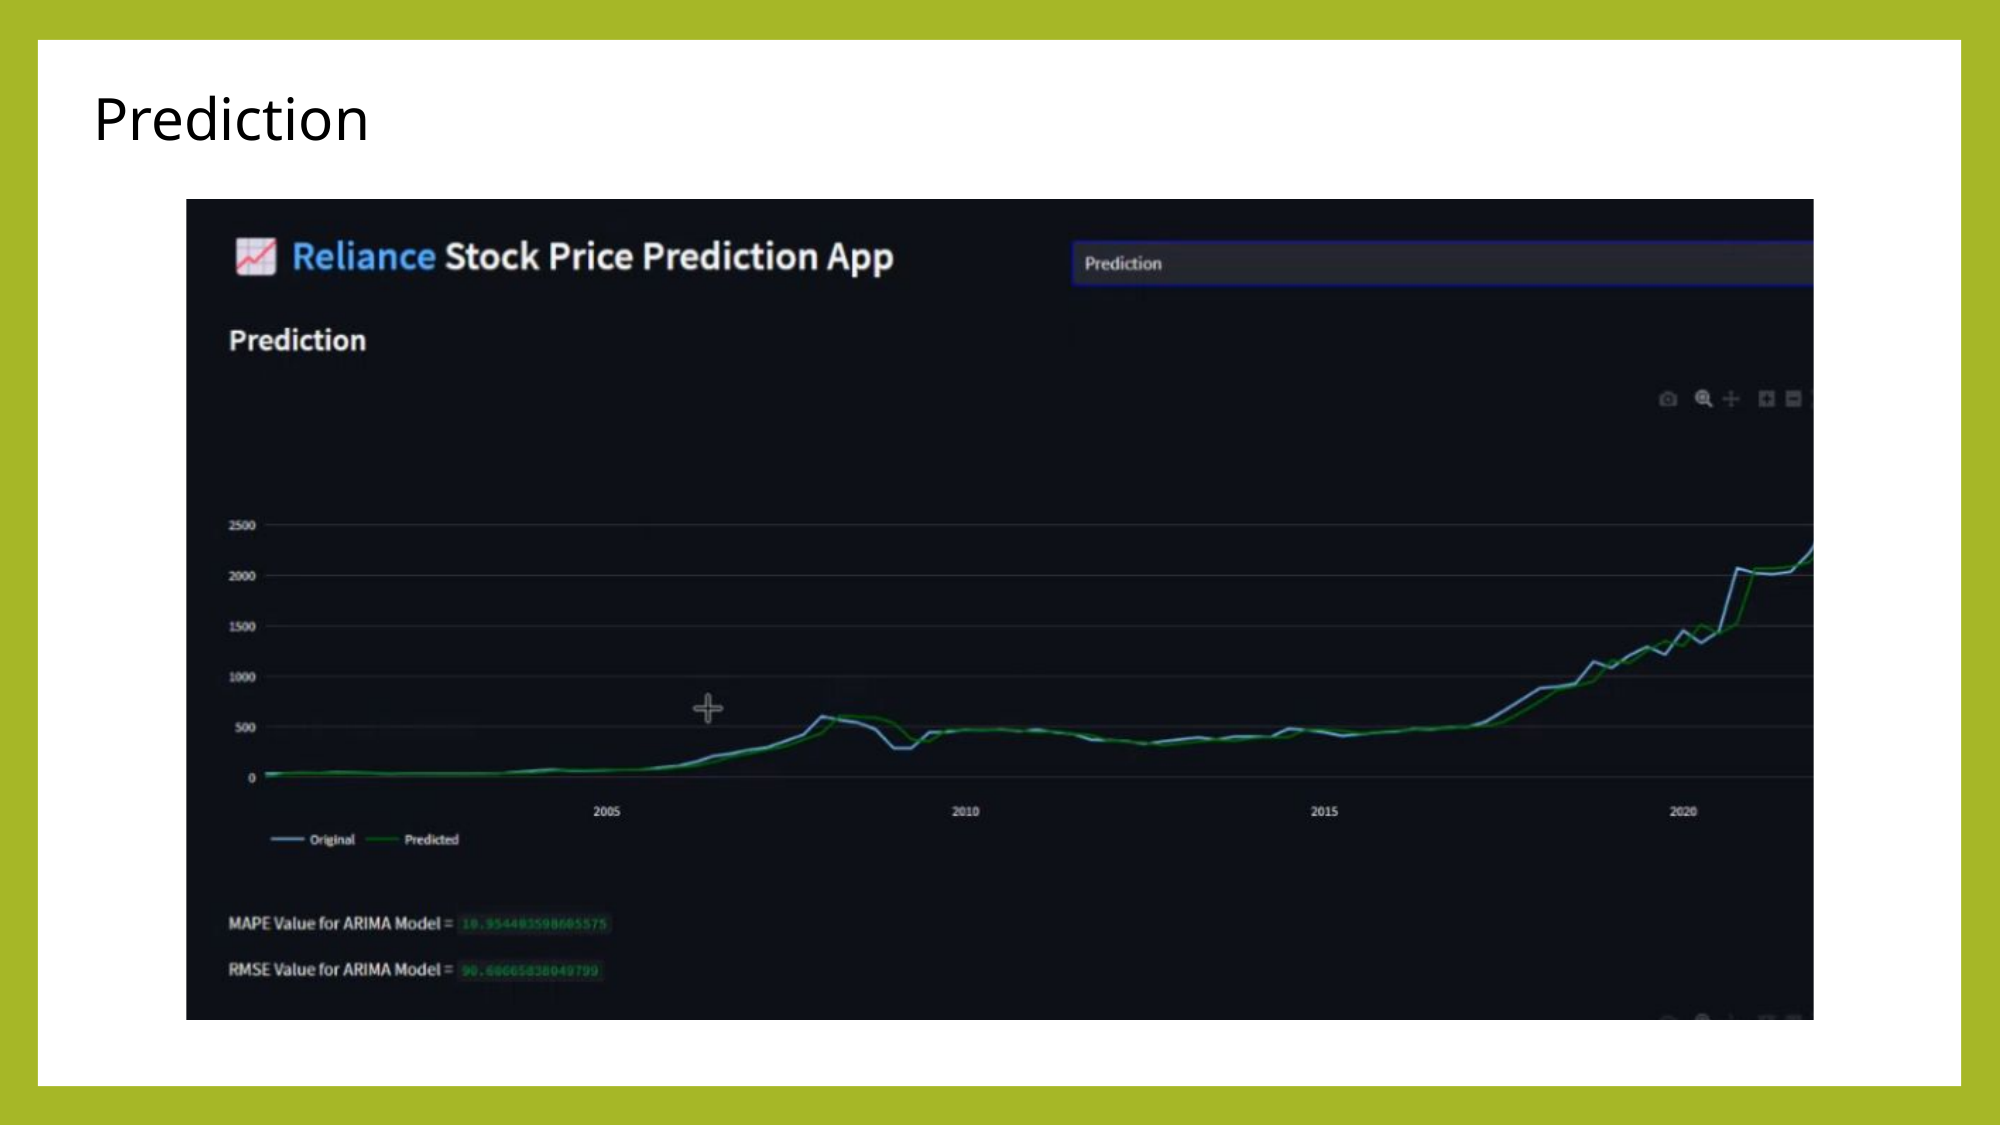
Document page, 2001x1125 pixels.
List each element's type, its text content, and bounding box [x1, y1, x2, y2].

picture [185, 192, 1814, 1020]
text_box Prediction [78, 74, 739, 160]
